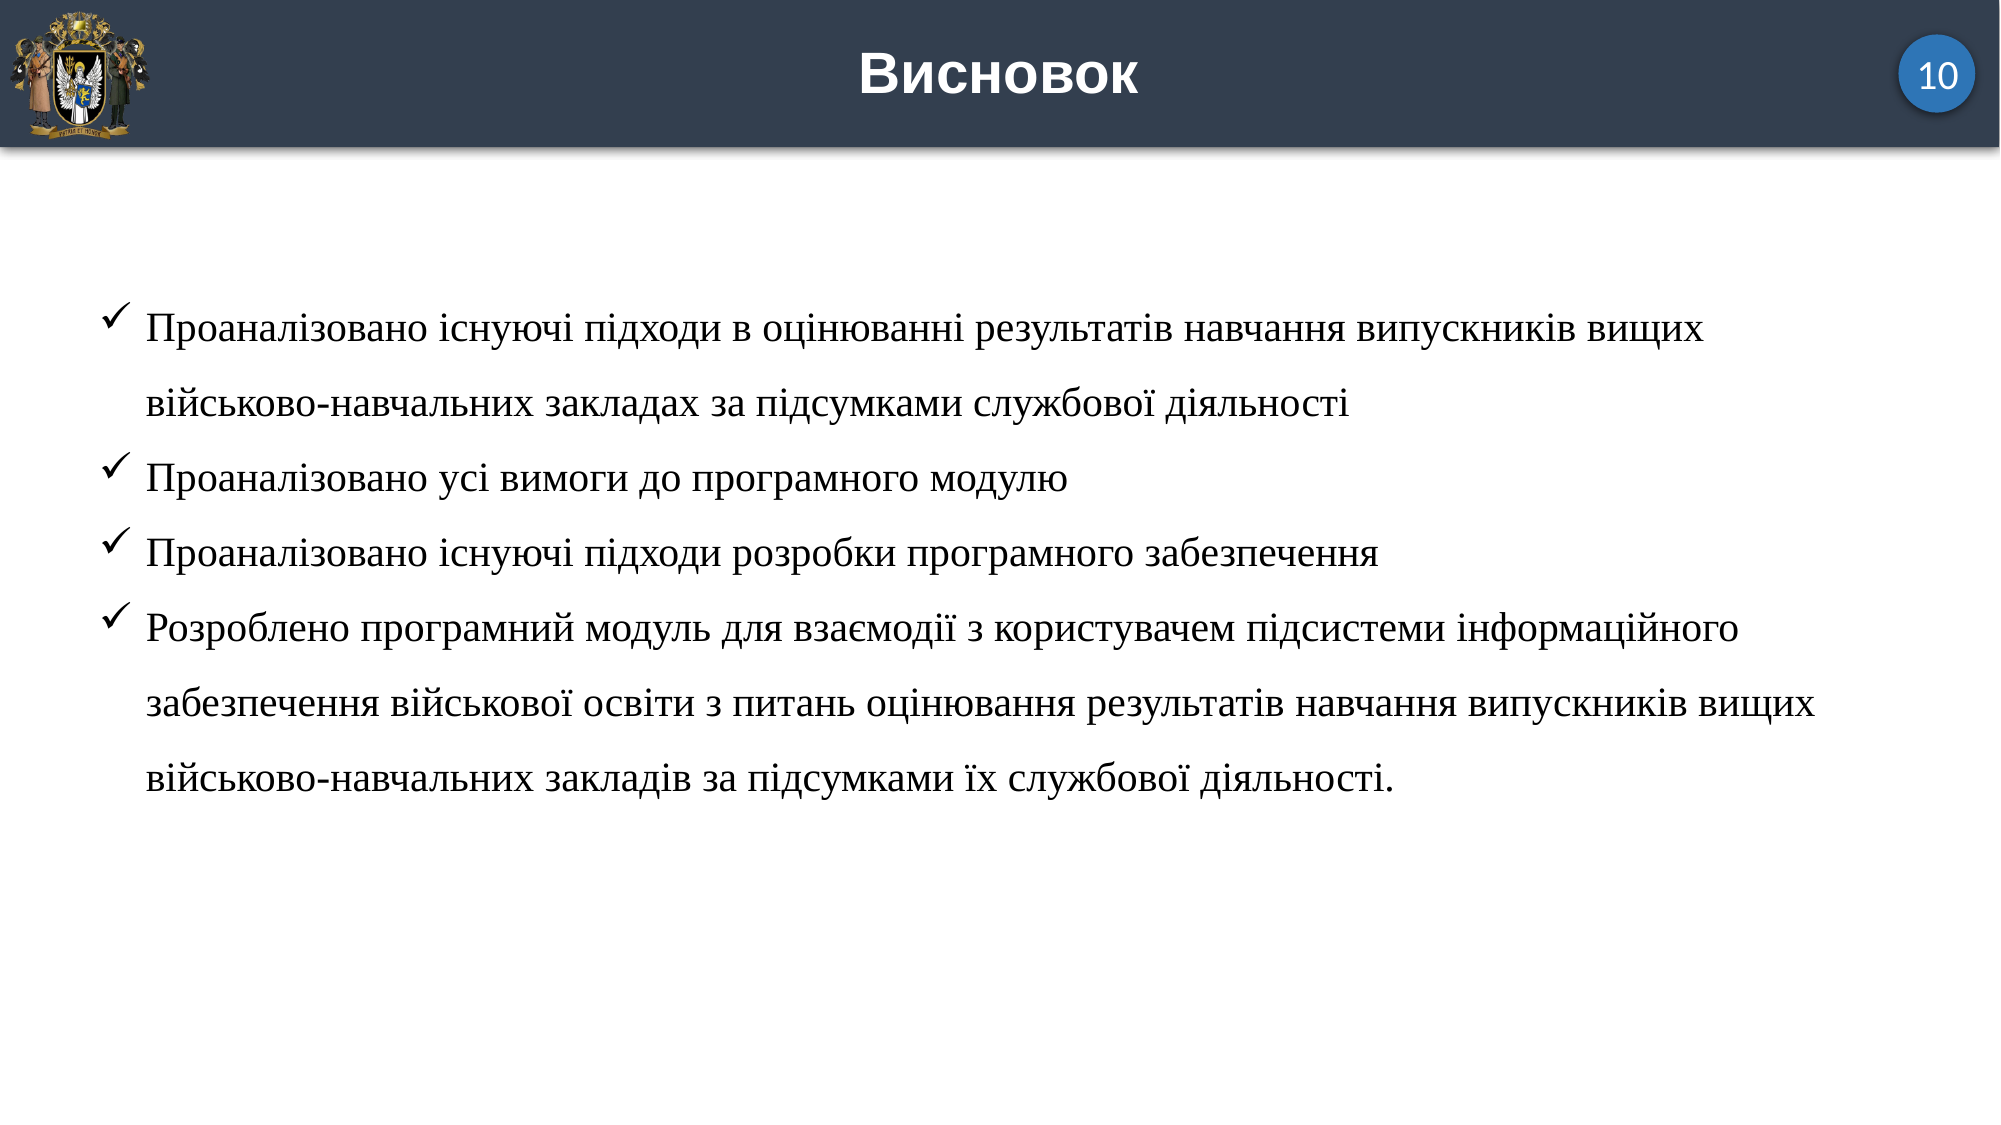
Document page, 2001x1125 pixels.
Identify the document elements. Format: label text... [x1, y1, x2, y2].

text_box 10 [1901, 40, 1974, 106]
text_box Проаналізовано існуючі підходи в оцінюванні результатів навчання випускників вищих військово-навчальних закладах за підсумками службової діяльності Проаналізовано усі вимоги до програмного модулю Проаналізовано існуючі підходи розробки програмного забезпечення Розроблено програмний модуль для взаємодії з користувачем підсистеми інформаційного забезпечення військової освіти з питань оцінювання результатів навчання випускників вищих військово-навчальних закладів за підсумками їх службової діяльності. [84, 267, 1914, 807]
text_box [1917, 34, 1957, 40]
text_box [1915, 106, 1959, 113]
text_box Висновок [0, 0, 1999, 148]
picture [8, 8, 151, 141]
